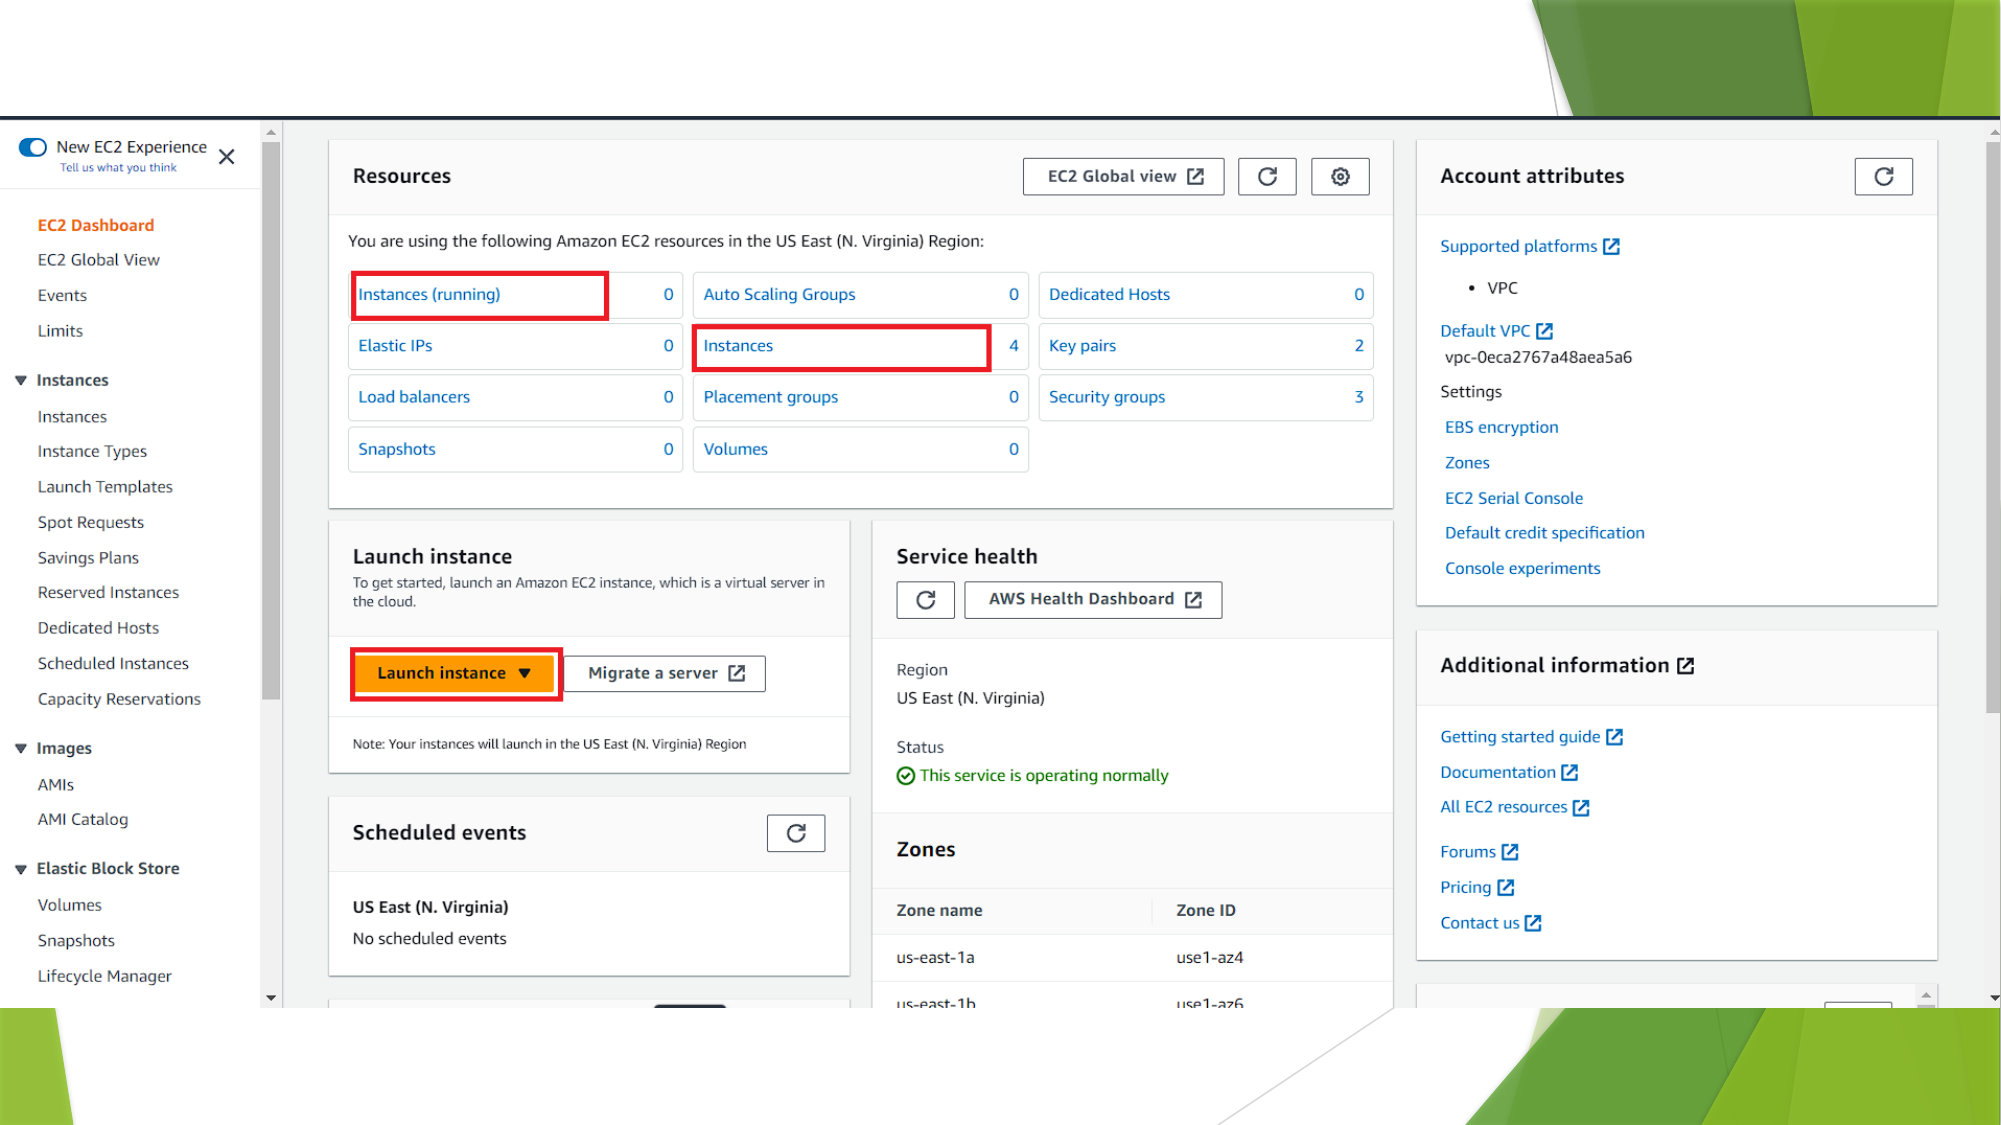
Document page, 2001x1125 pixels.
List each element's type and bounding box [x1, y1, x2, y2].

picture [0, 116, 2000, 1009]
